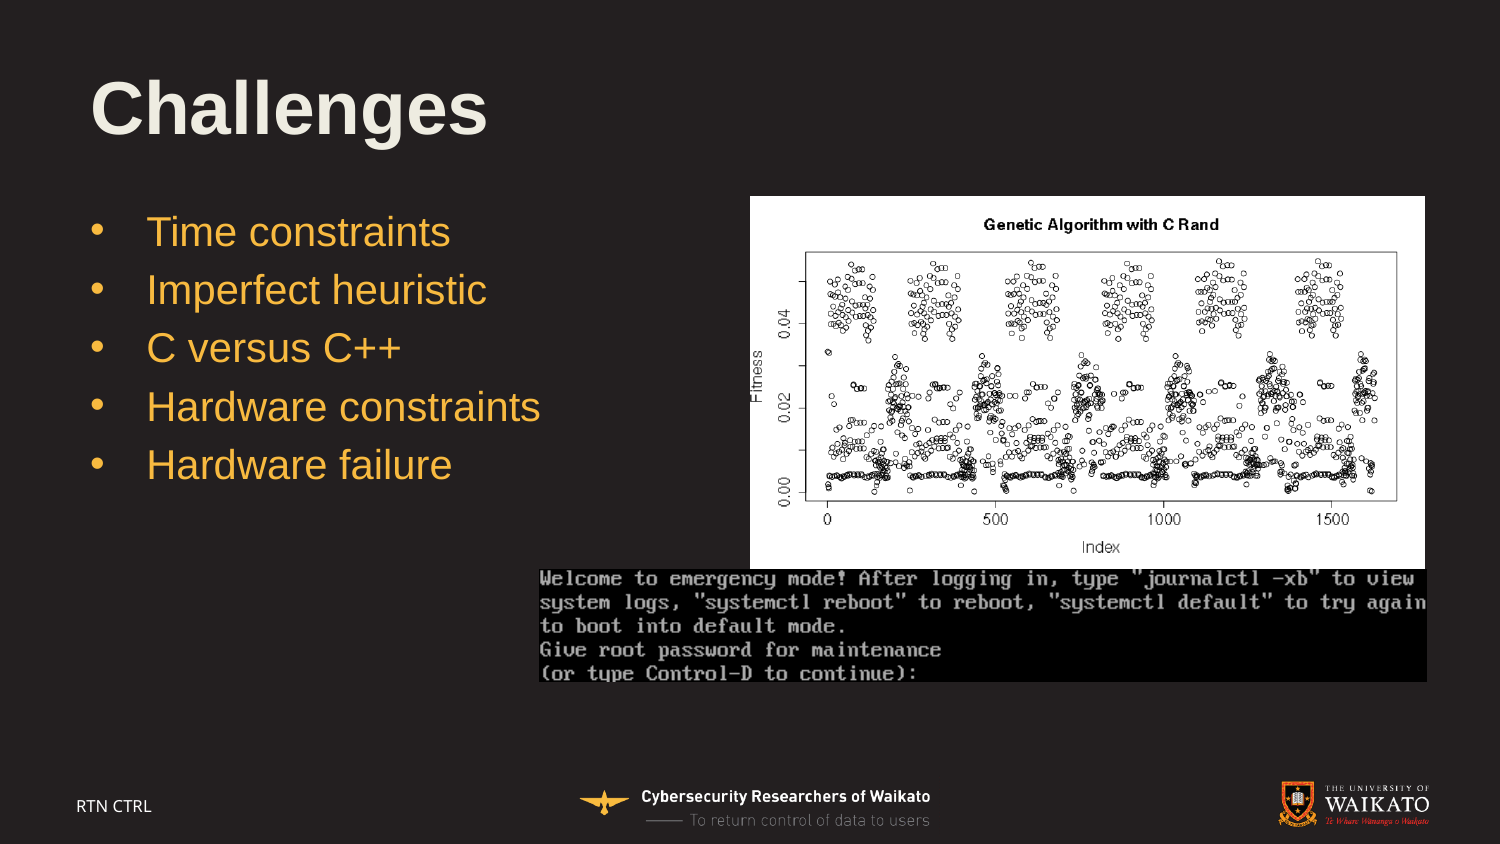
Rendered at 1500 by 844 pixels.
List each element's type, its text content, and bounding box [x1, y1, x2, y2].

list Time constraints Imperfect heuristic C versus C++ Hardware constraints Hardware failure [75, 196, 1425, 754]
picture [570, 774, 940, 836]
title Challenges [75, 33, 1425, 175]
picture [1277, 781, 1429, 831]
picture [539, 196, 1427, 682]
